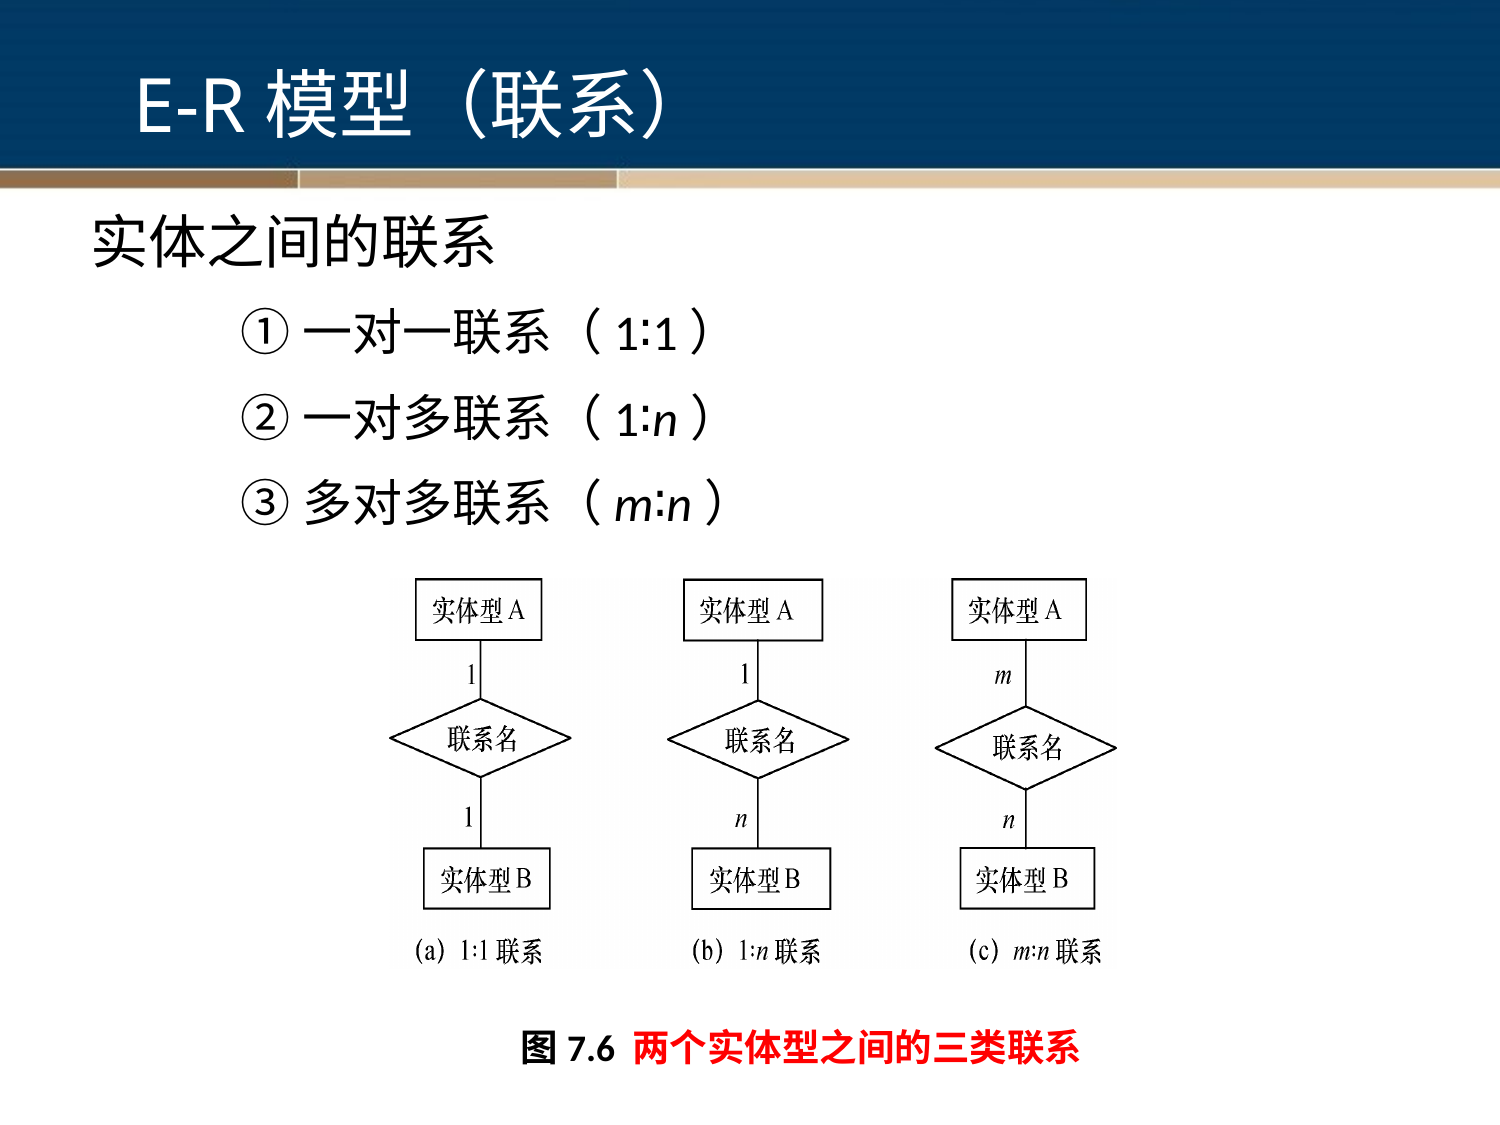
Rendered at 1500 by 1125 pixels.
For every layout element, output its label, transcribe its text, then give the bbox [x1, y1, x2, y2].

picture [0, 0, 1500, 1125]
text_box 图7.6 两个实体型之间的三类联系 [505, 1016, 1098, 1076]
title E-R模型（联系） [118, 0, 1413, 180]
list 实体之间的联系 ①一对一联系（1∶1） ②一对多联系（1∶n） ③多对多联系（m∶n） [75, 180, 1459, 1017]
picture [389, 578, 1117, 969]
